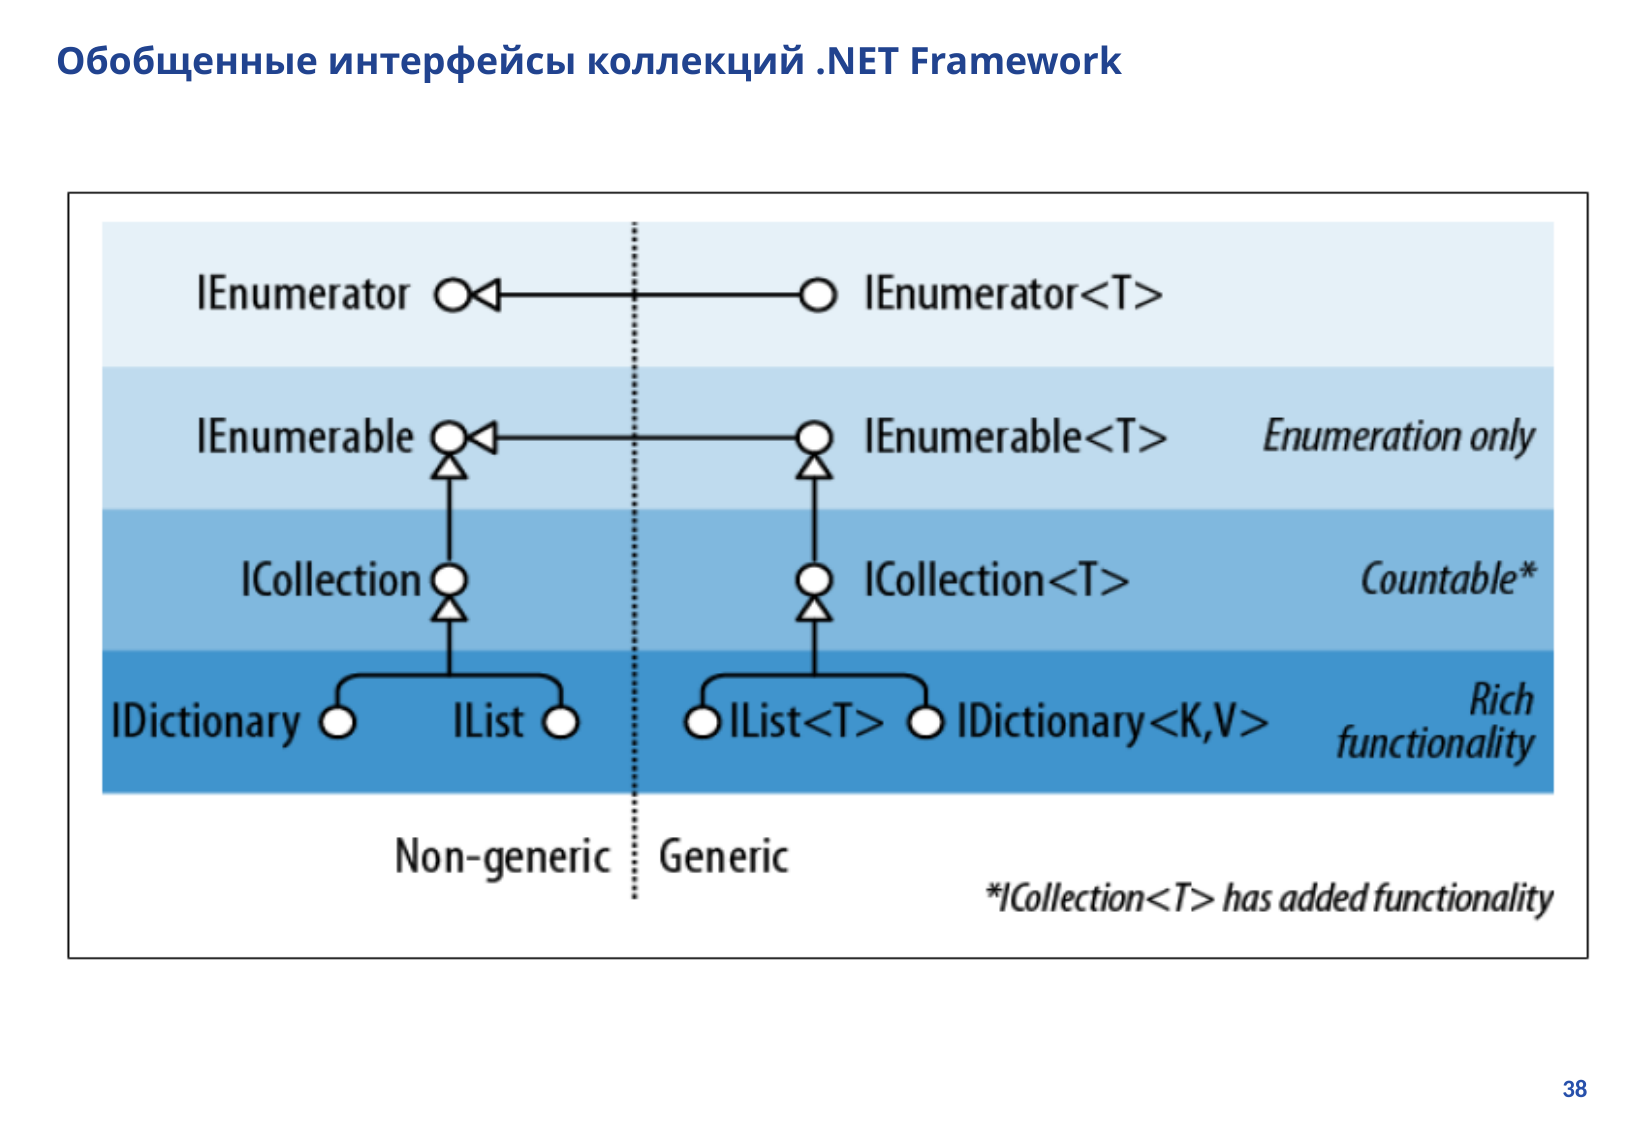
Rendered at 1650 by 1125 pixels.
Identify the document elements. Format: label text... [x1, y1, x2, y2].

picture [64, 187, 1596, 963]
title Обобщенные интерфейсы коллекций .NET Framework [40, 29, 1616, 90]
